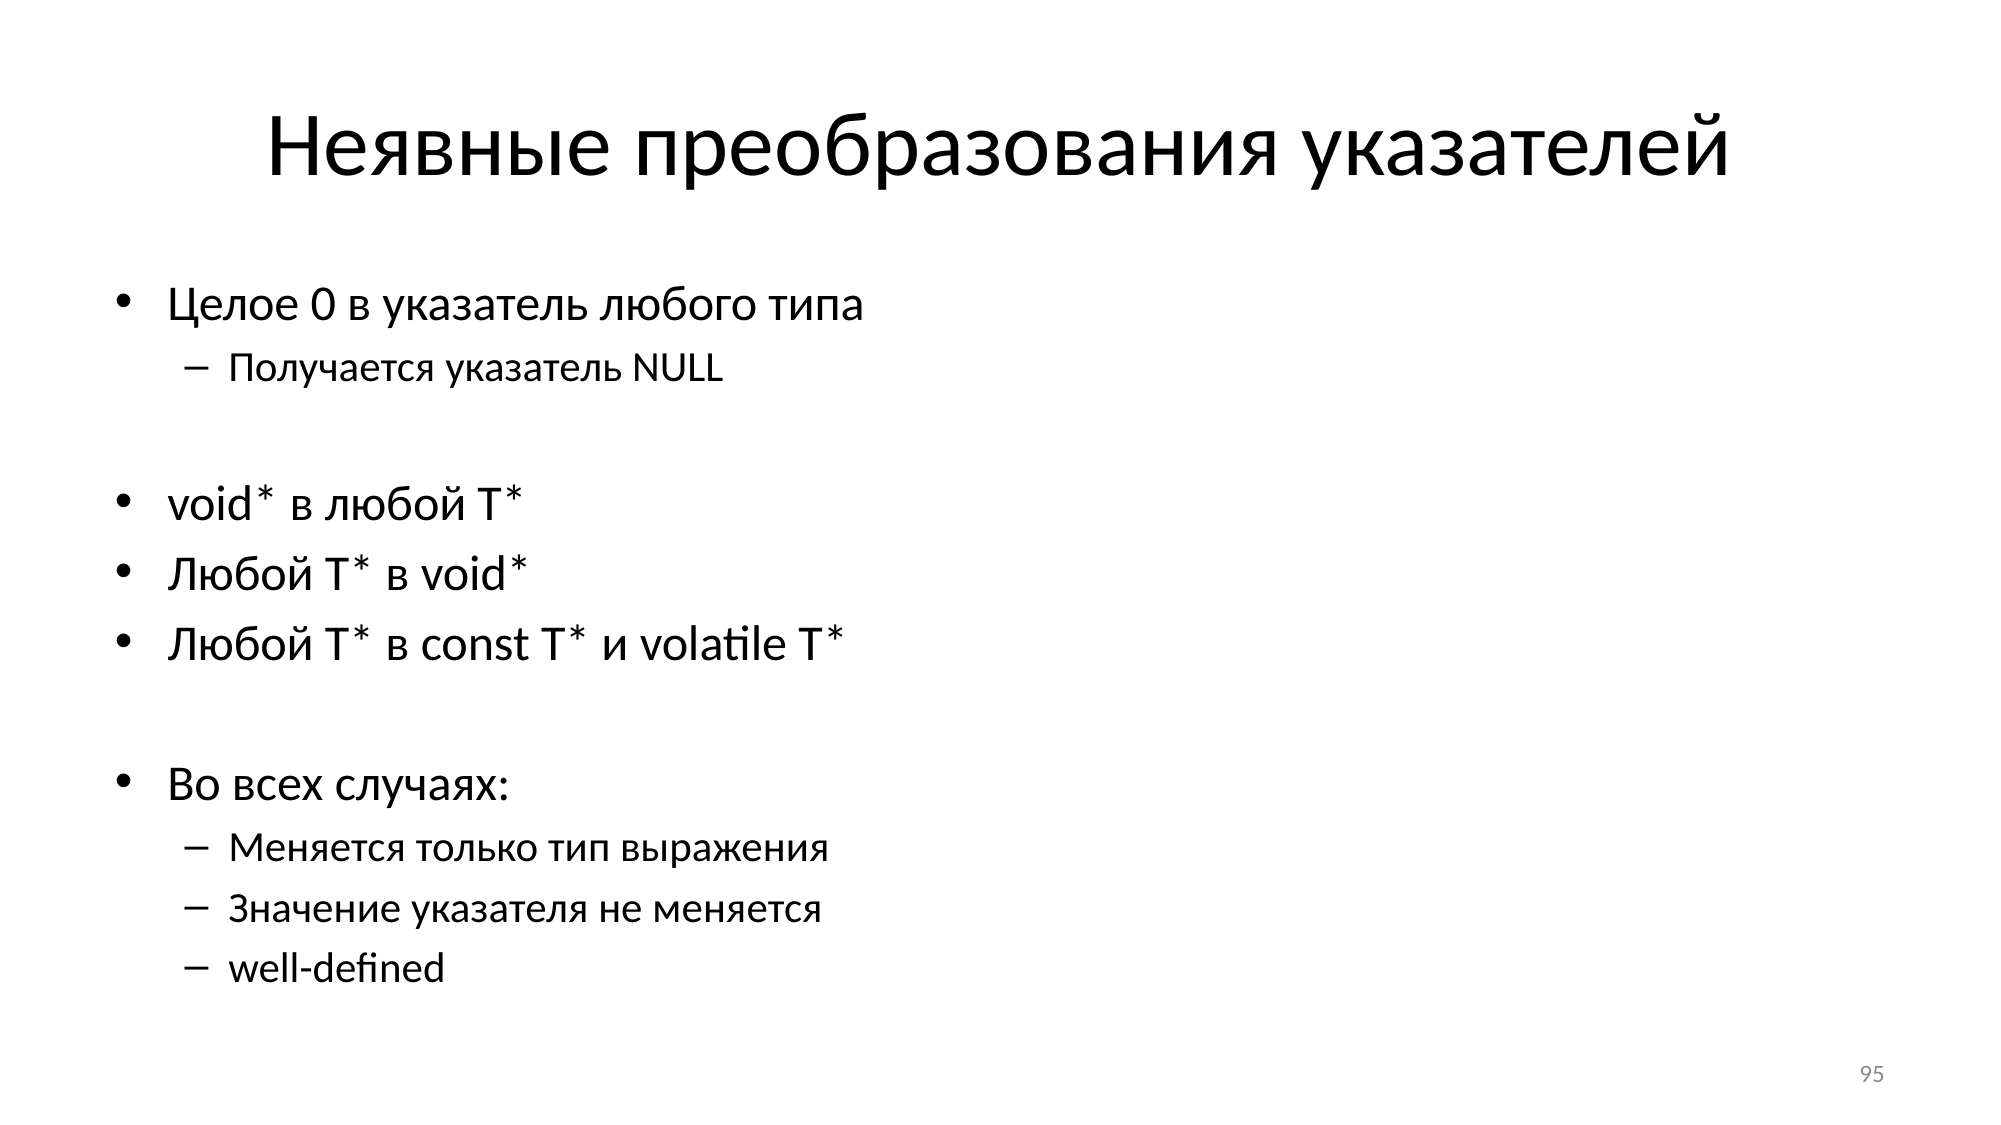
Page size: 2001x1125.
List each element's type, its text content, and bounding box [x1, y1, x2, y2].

slide_number 95 [1433, 1042, 1900, 1103]
title Неявные преобразования указателей [99, 45, 1900, 233]
list Целое 0 в указатель любого типа Получается указатель NULL void* в любой Т* Любой Т* в void* Любой T* в const T* и volatile T* Во всех случаях: Меняется только тип выражения Значение указателя не меняется well-defined [99, 262, 1900, 1005]
